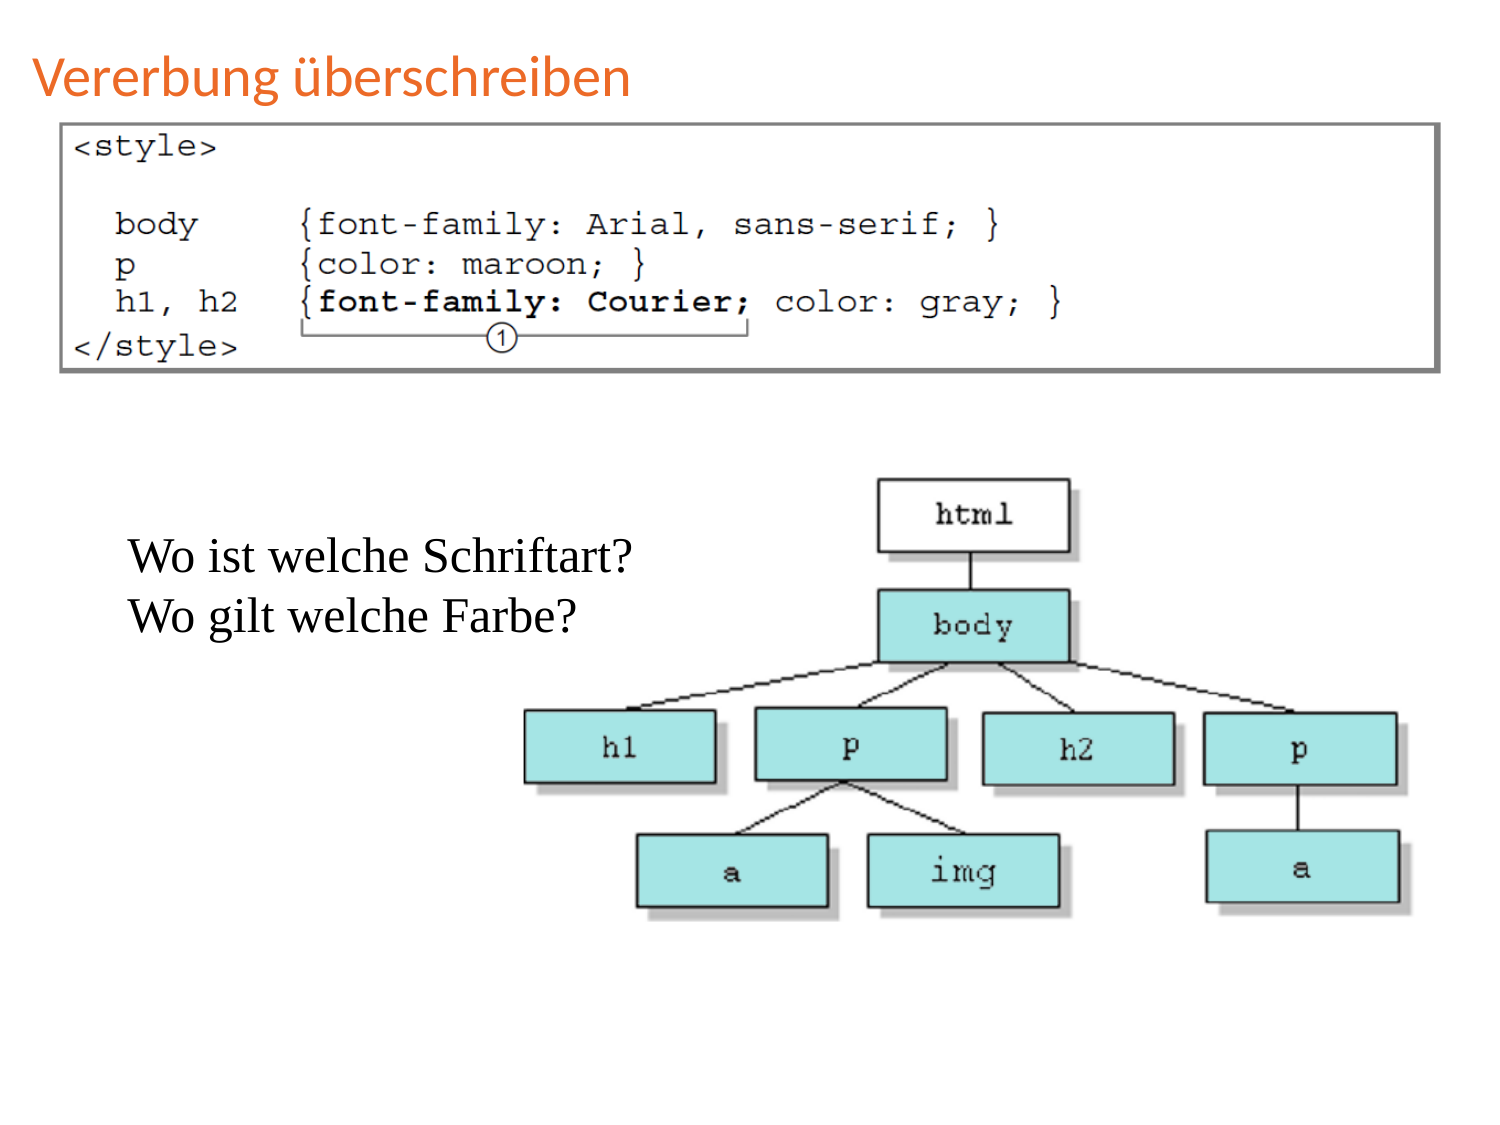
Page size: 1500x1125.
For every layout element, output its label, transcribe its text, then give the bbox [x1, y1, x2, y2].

text_box Wo ist welche Schriftart? Wo gilt welche Farbe? [112, 515, 508, 651]
picture [513, 467, 1416, 925]
picture [55, 118, 1445, 380]
text_box Vererbung überschreiben [17, 31, 845, 116]
